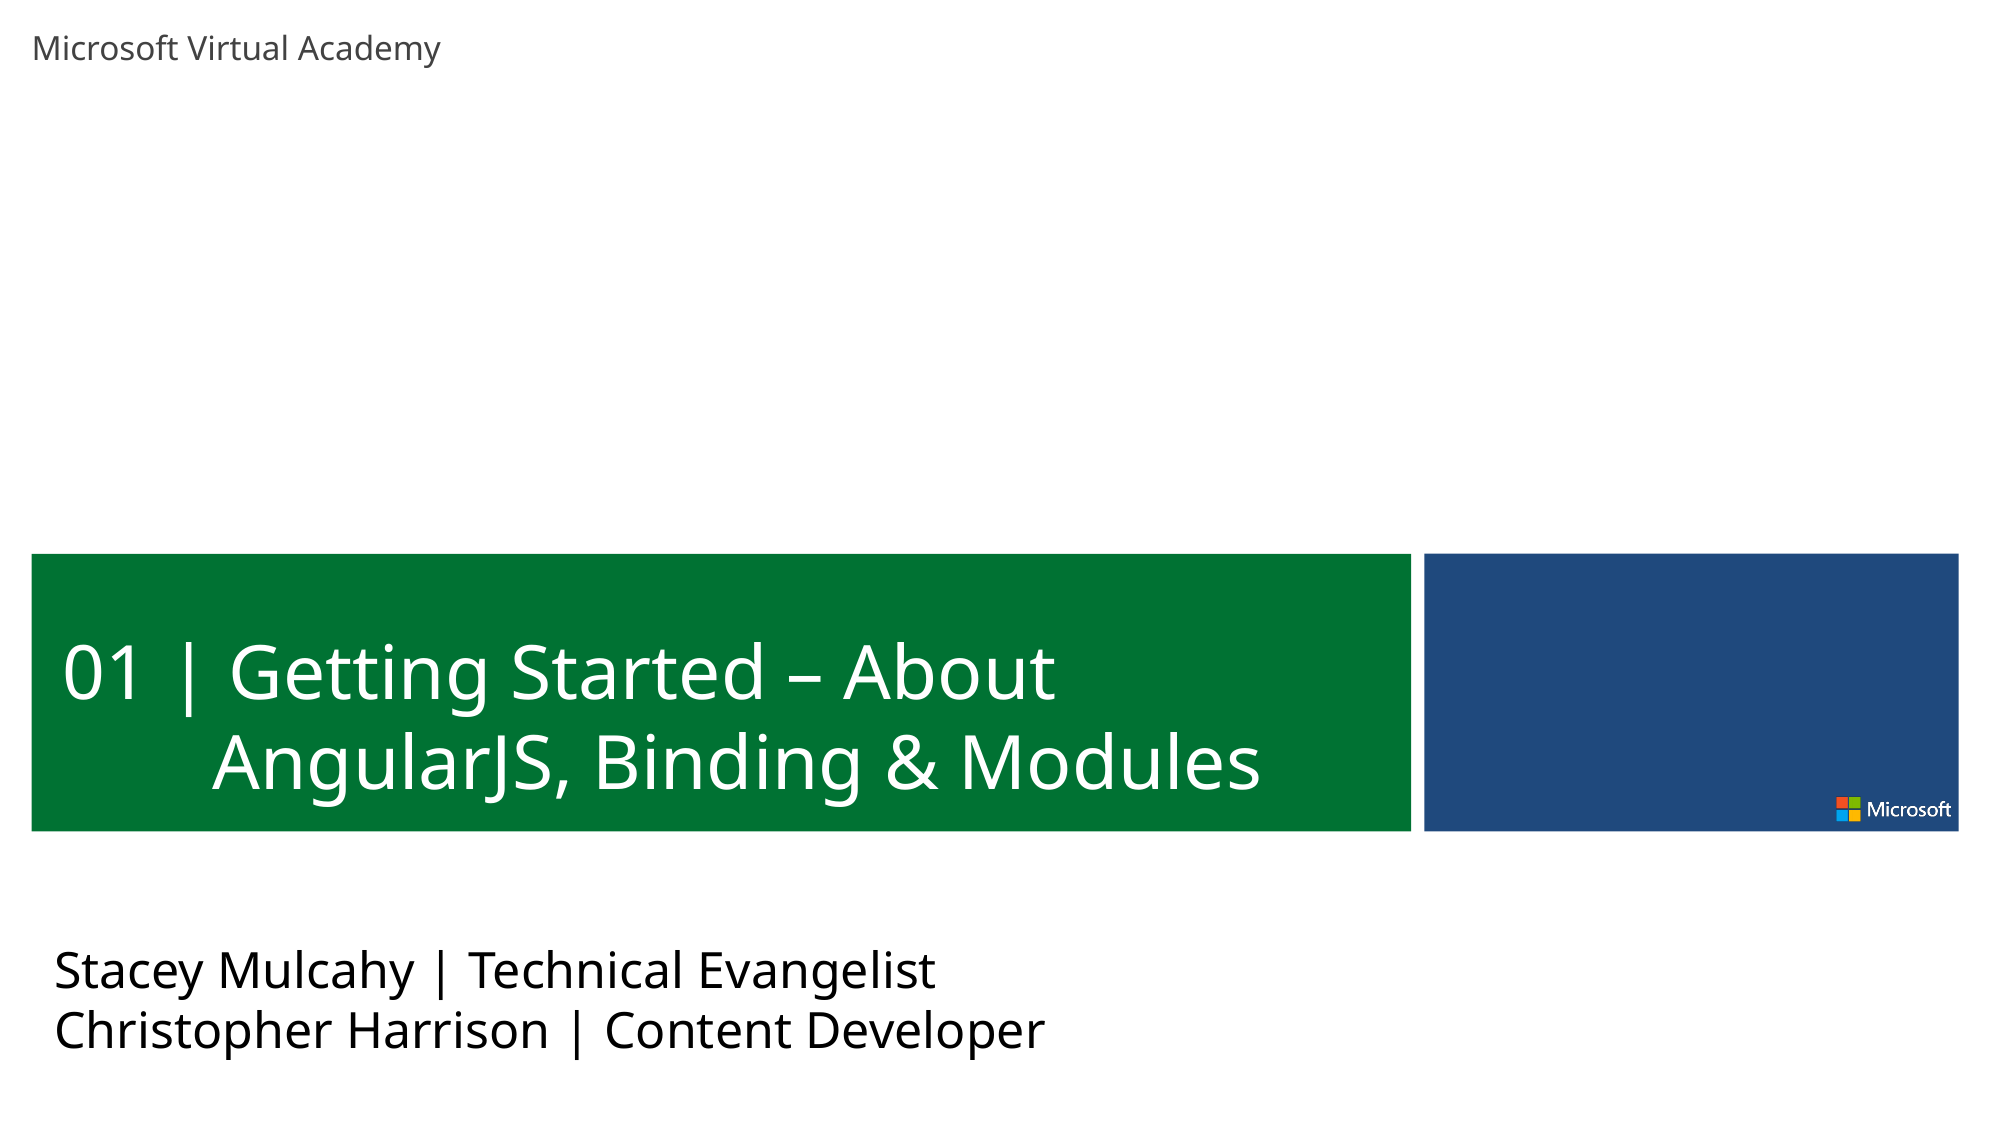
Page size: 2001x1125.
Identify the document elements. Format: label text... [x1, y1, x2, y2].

text_box Stacey Mulcahy | Technical Evangelist Christopher Harrison | Content Developer [31, 841, 1440, 1082]
picture [1834, 790, 1956, 827]
list 01 | Getting Started – About AngularJS, Binding & Modules [47, 568, 1396, 813]
